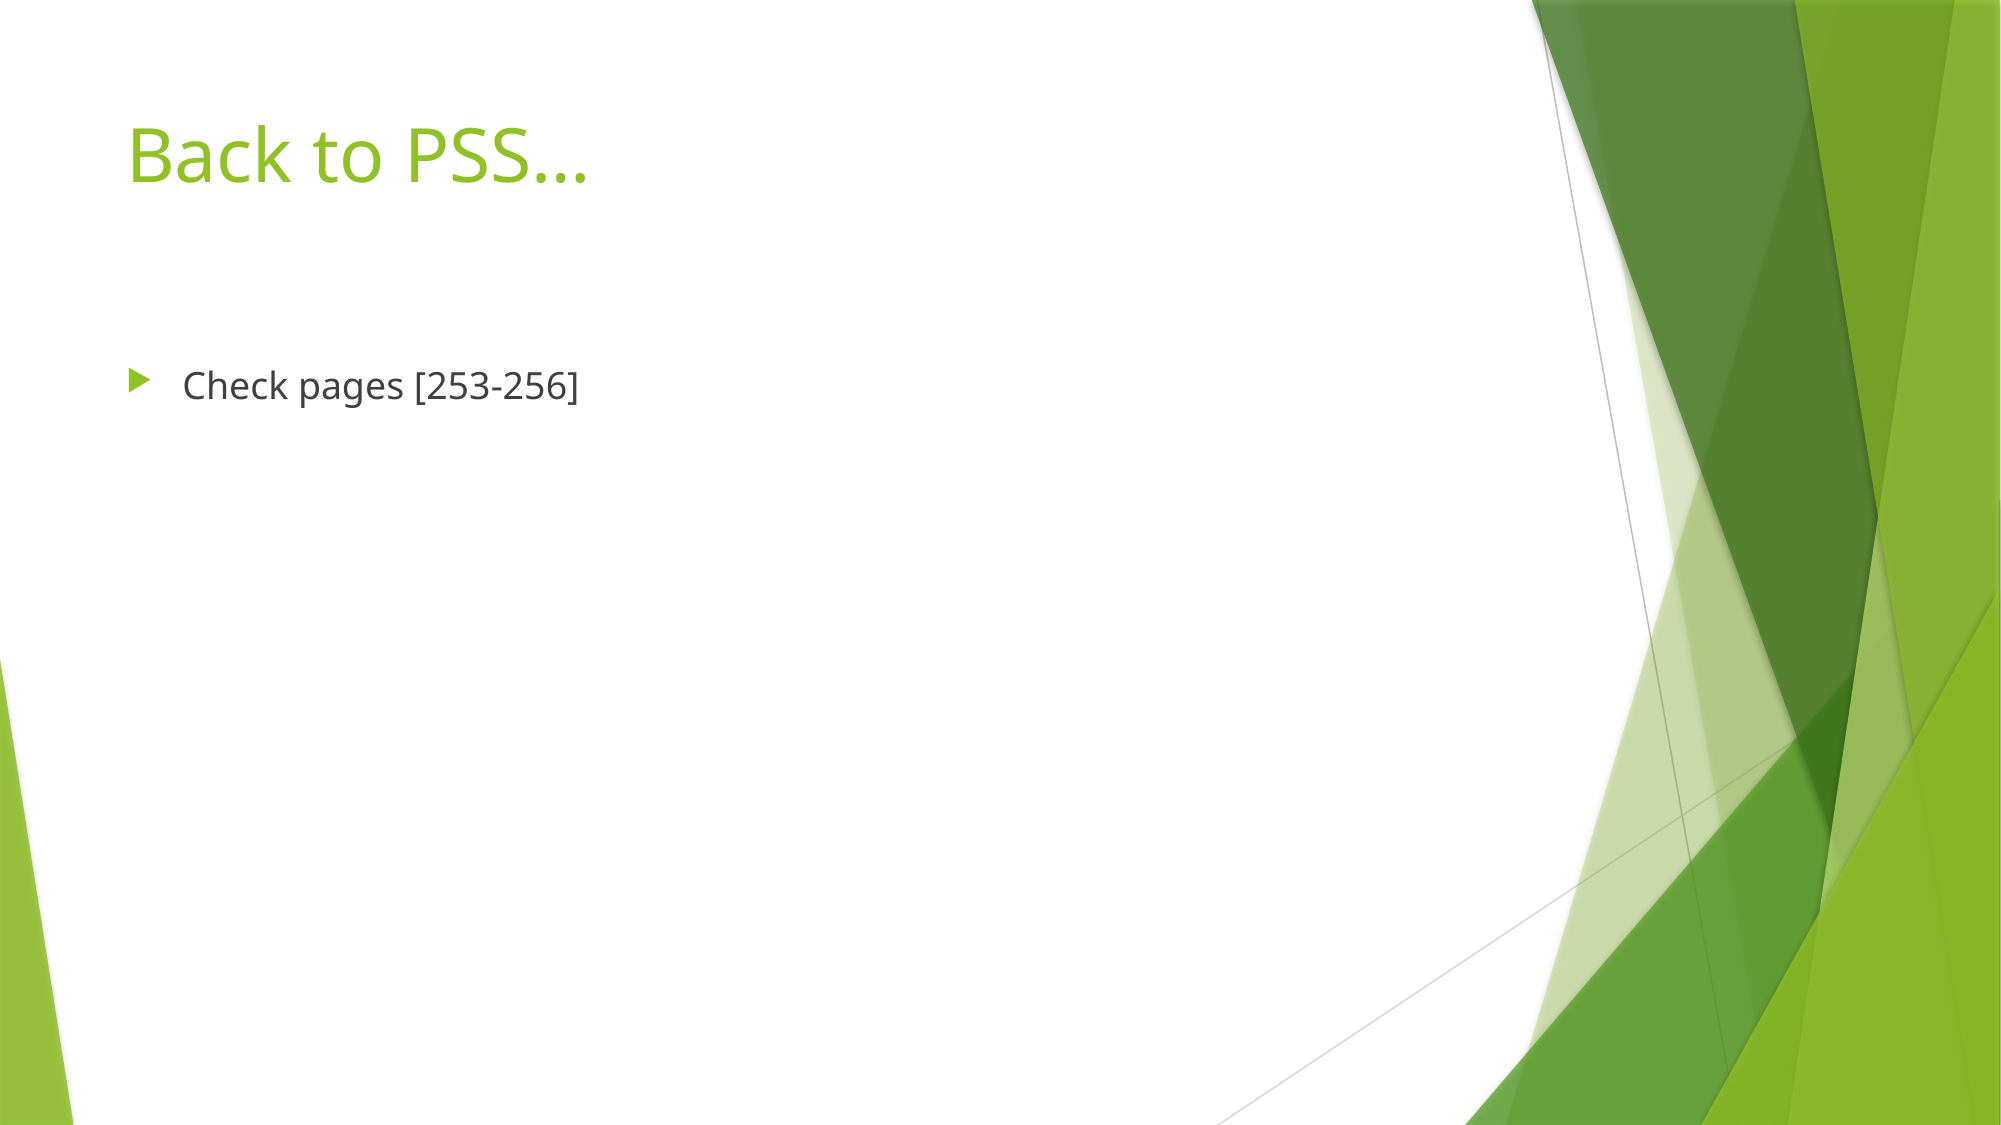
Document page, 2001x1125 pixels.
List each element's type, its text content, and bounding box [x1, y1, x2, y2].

list Check pages [253-256] [111, 354, 1522, 992]
title Back to PSS… [111, 99, 1522, 317]
